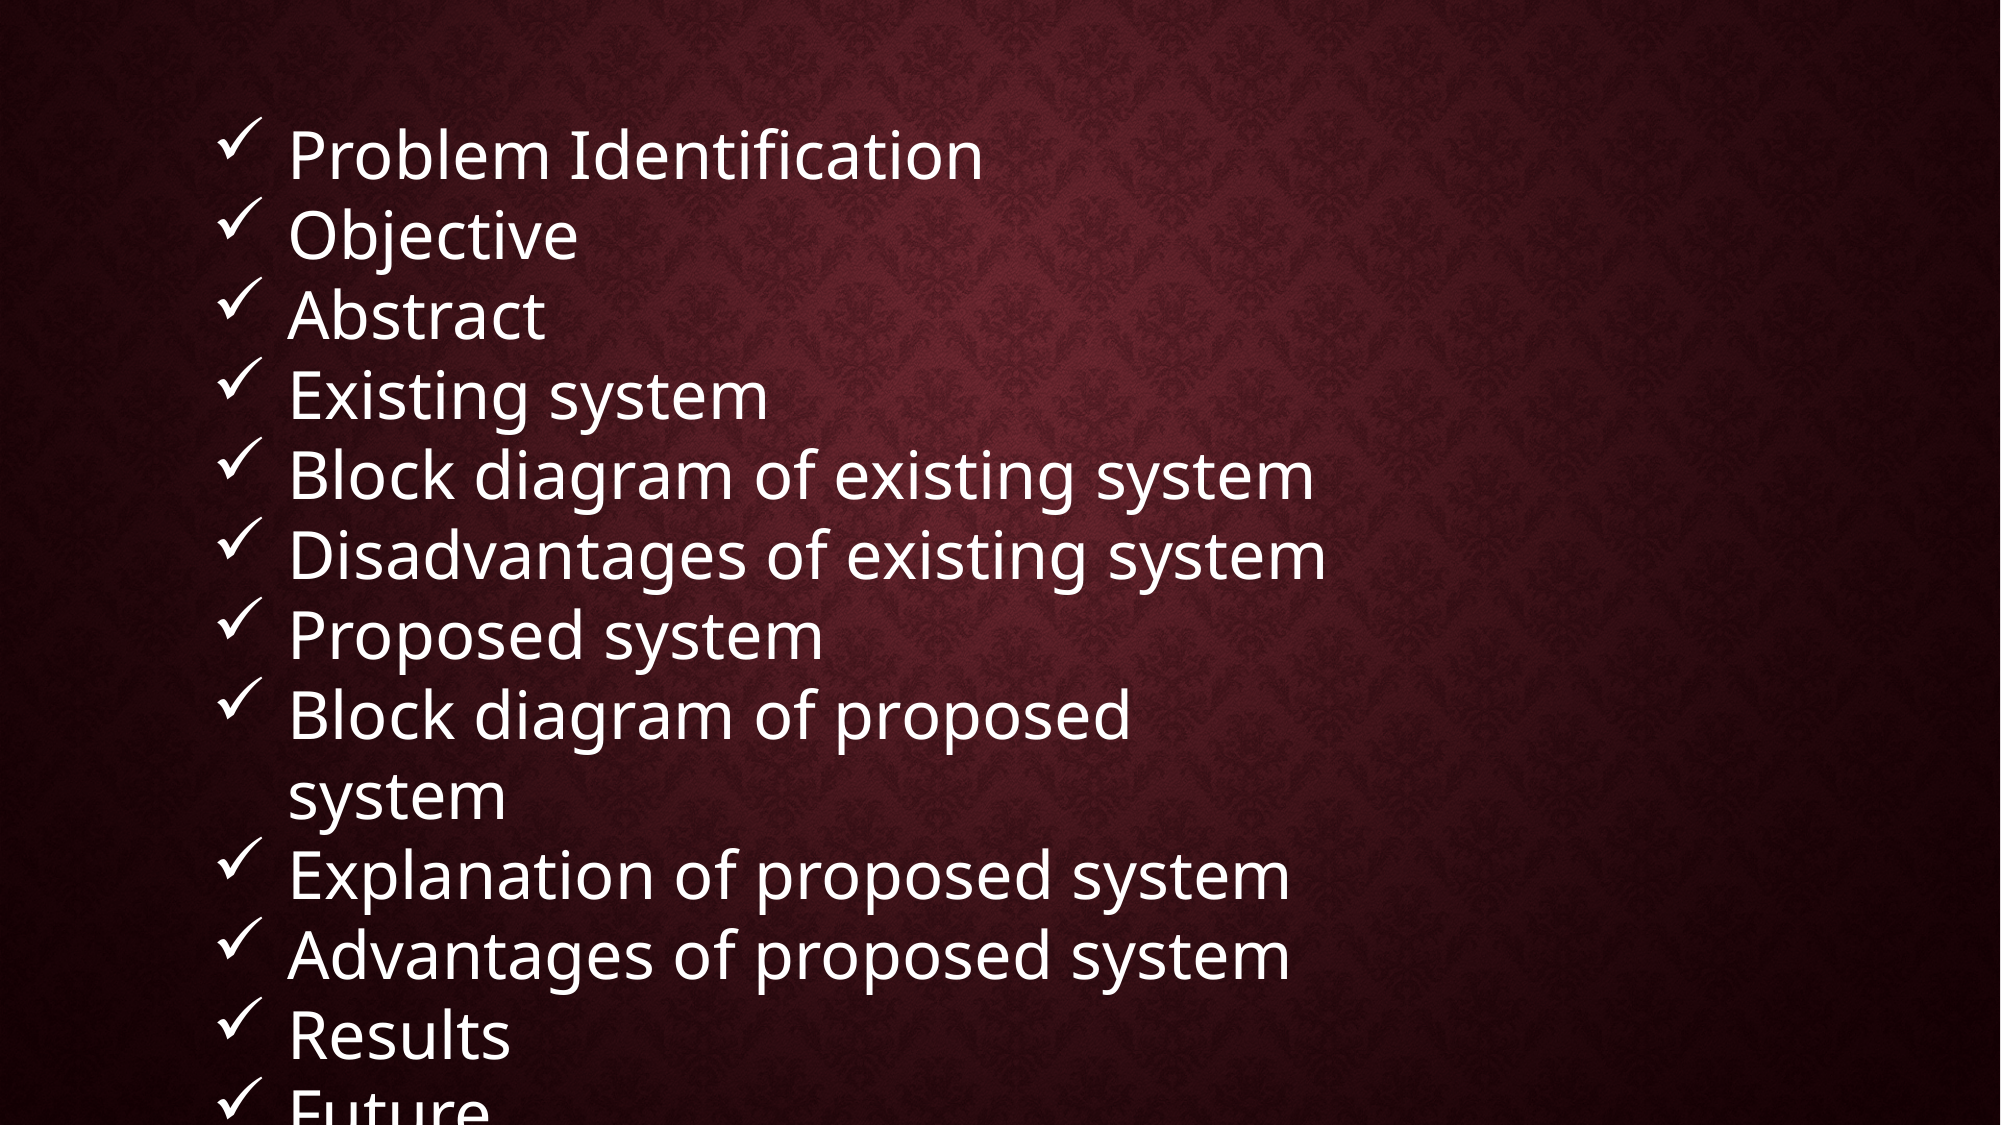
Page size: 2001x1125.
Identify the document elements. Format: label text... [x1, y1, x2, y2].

text_box Problem Identification Objective Abstract Existing system Block diagram of existing system Disadvantages of existing system Proposed system Block diagram of proposed system Explanation of proposed system Advantages of proposed system Results Future [197, 105, 1369, 1125]
